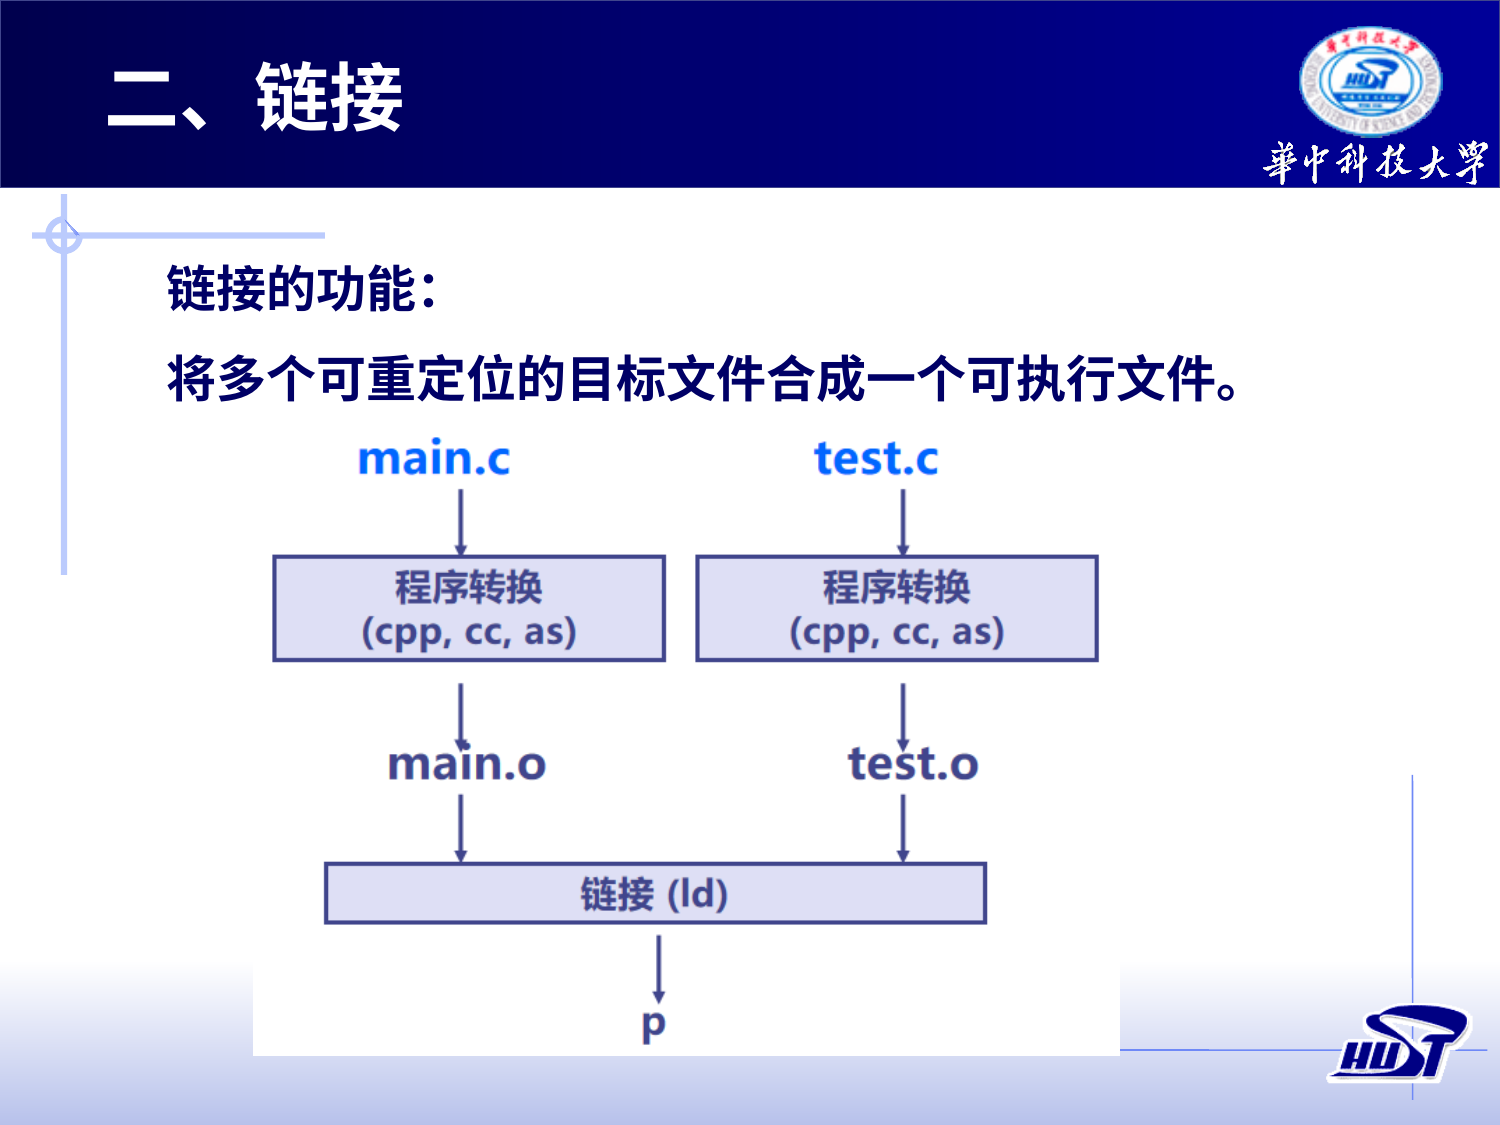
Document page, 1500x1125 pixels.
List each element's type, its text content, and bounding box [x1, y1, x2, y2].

text_box 二、链接 [89, 42, 1308, 148]
text_box 链接的功能： 将多个可重定位的目标文件合成一个可执行文件。 [76, 219, 1361, 440]
picture [253, 432, 1121, 1057]
picture [1262, 140, 1488, 185]
picture [1299, 26, 1443, 138]
